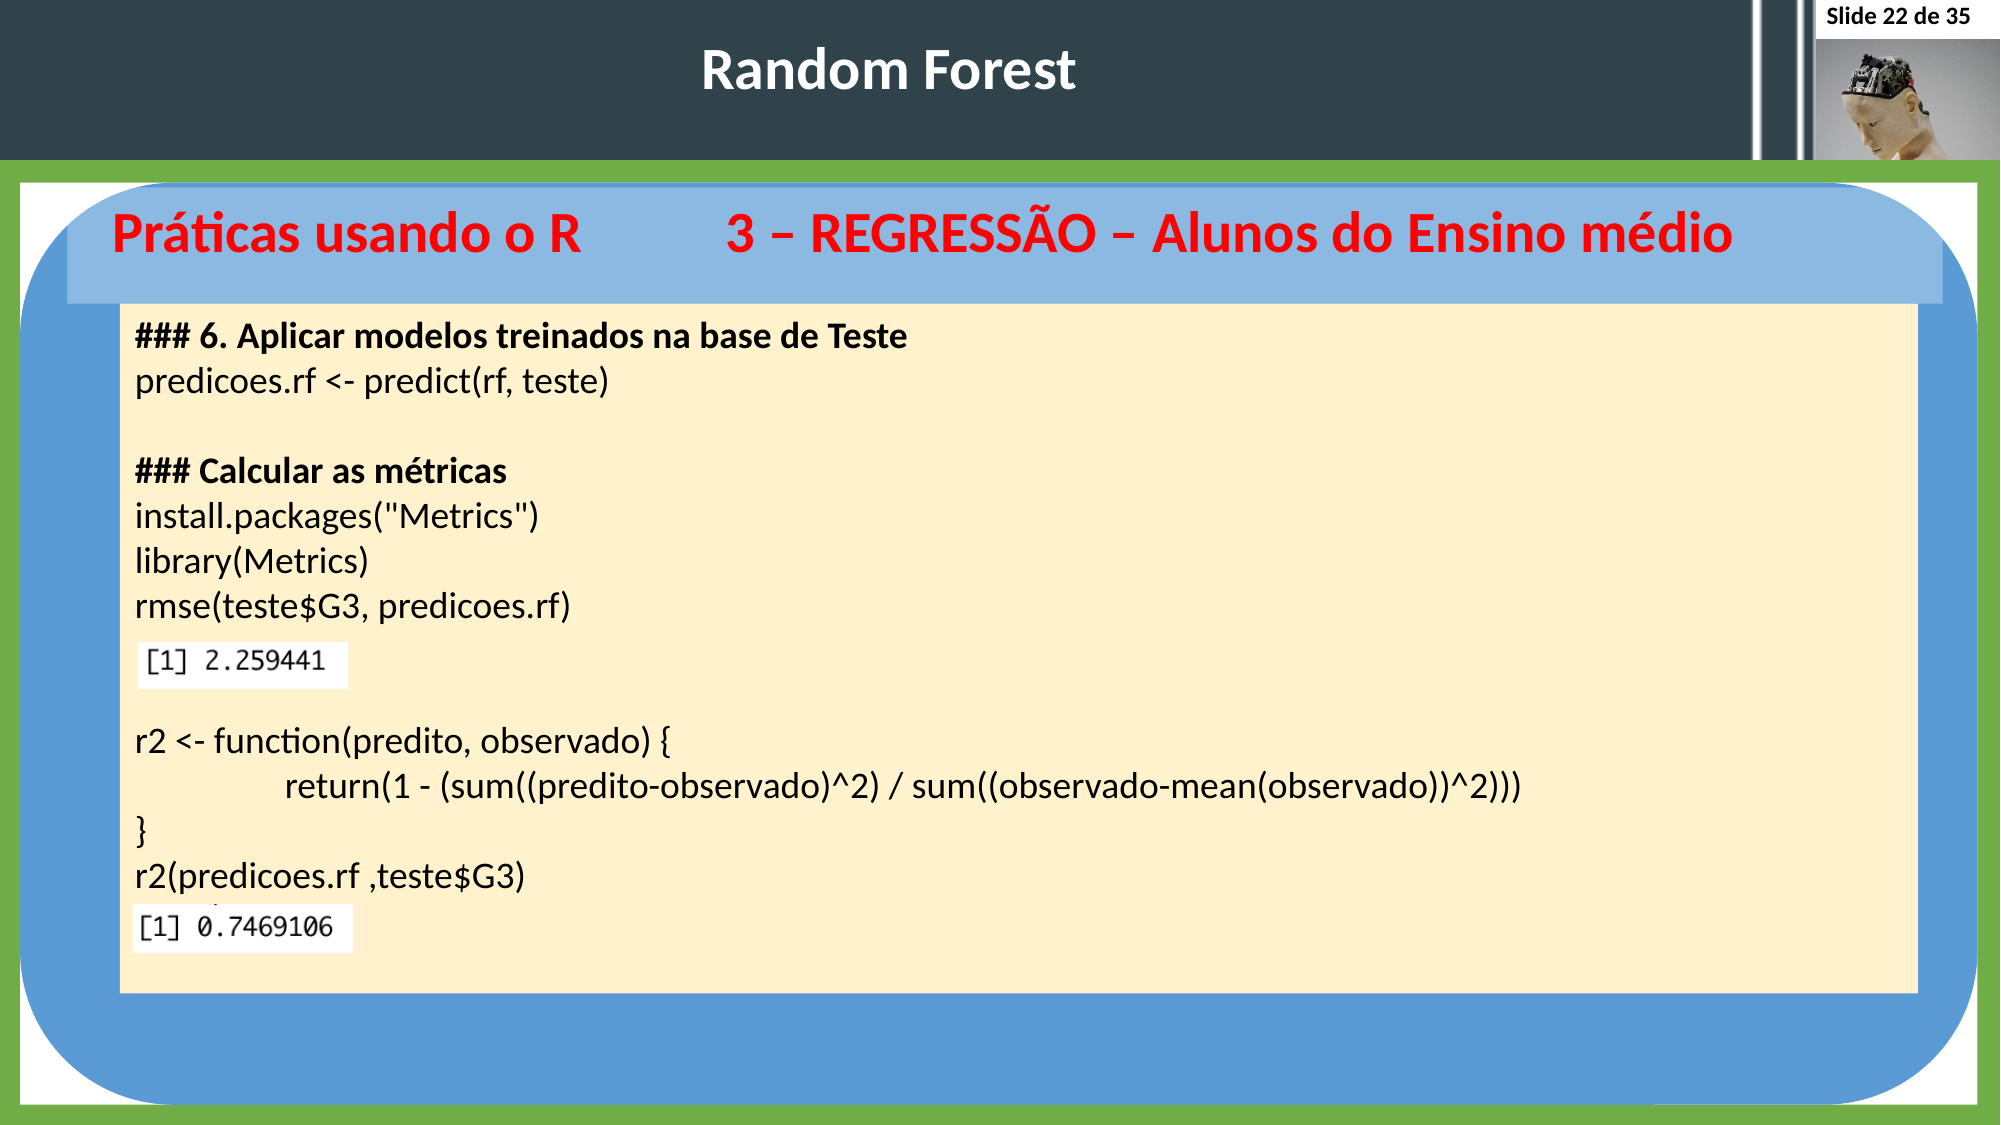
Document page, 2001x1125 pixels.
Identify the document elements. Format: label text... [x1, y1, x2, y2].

text_box [19, 224, 1979, 1106]
text_box [133, 181, 1864, 187]
text_box [1844, 182, 1978, 315]
text_box [1840, 973, 1978, 1106]
text_box [19, 182, 153, 319]
picture [138, 642, 348, 689]
picture [0, 0, 2000, 161]
text_box [0, 159, 2000, 1125]
list Práticas usando o R 3 – REGRESSÃO – Alunos do Ensino médio [67, 187, 1943, 304]
text_box [19, 969, 157, 1106]
picture [133, 904, 353, 953]
text_box ### 6. Aplicar modelos treinados na base de Teste predicoes.rf <- predict(rf, teste) ### Calcular as métricas install.packages("Metrics") library(Metrics) rmse(teste$G3, predicoes.rf) r2 <- function(predito, observado) { return(1 - (sum((predito-observado)^2) / sum((observado-mean(observado))^2))) } r2(predicoes.rf ,teste$G3) [119, 303, 1918, 994]
